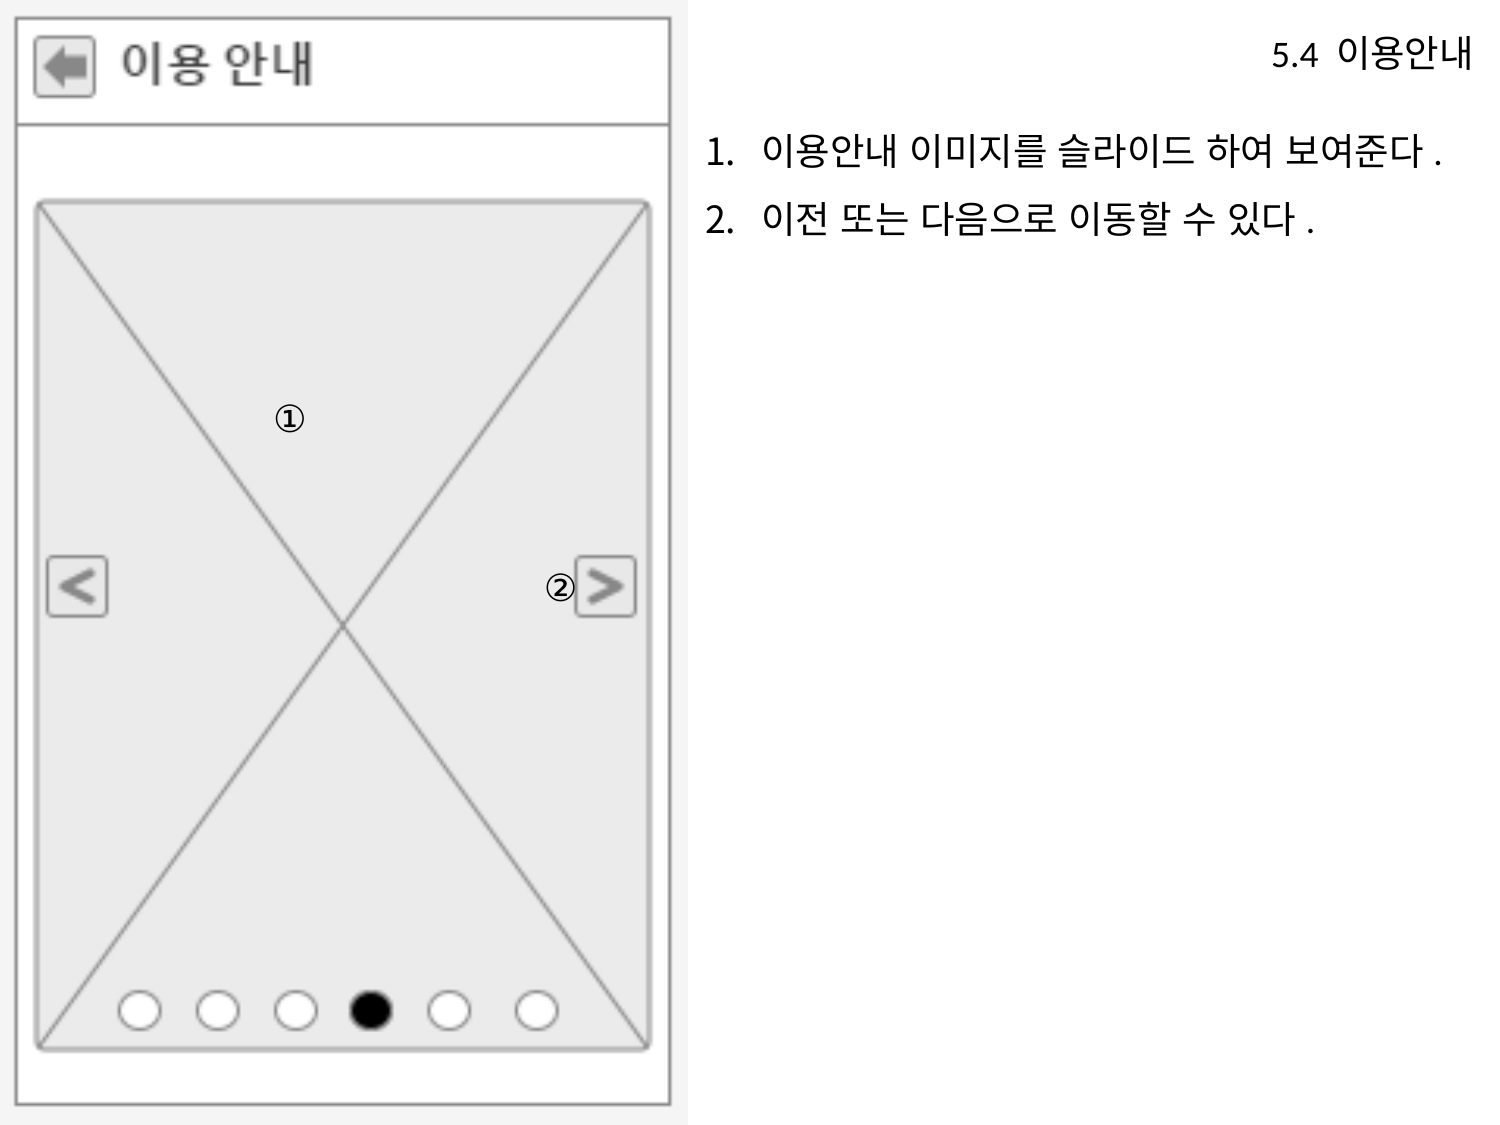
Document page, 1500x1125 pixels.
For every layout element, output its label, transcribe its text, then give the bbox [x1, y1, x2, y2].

picture [0, 0, 688, 1125]
text_box 이용안내 이미지를 슬라이드 하여 보여준다. 이전 또는 다음으로 이동할 수 있다. [690, 98, 1500, 248]
text_box 5.4 이용안내 [1256, 0, 1500, 83]
